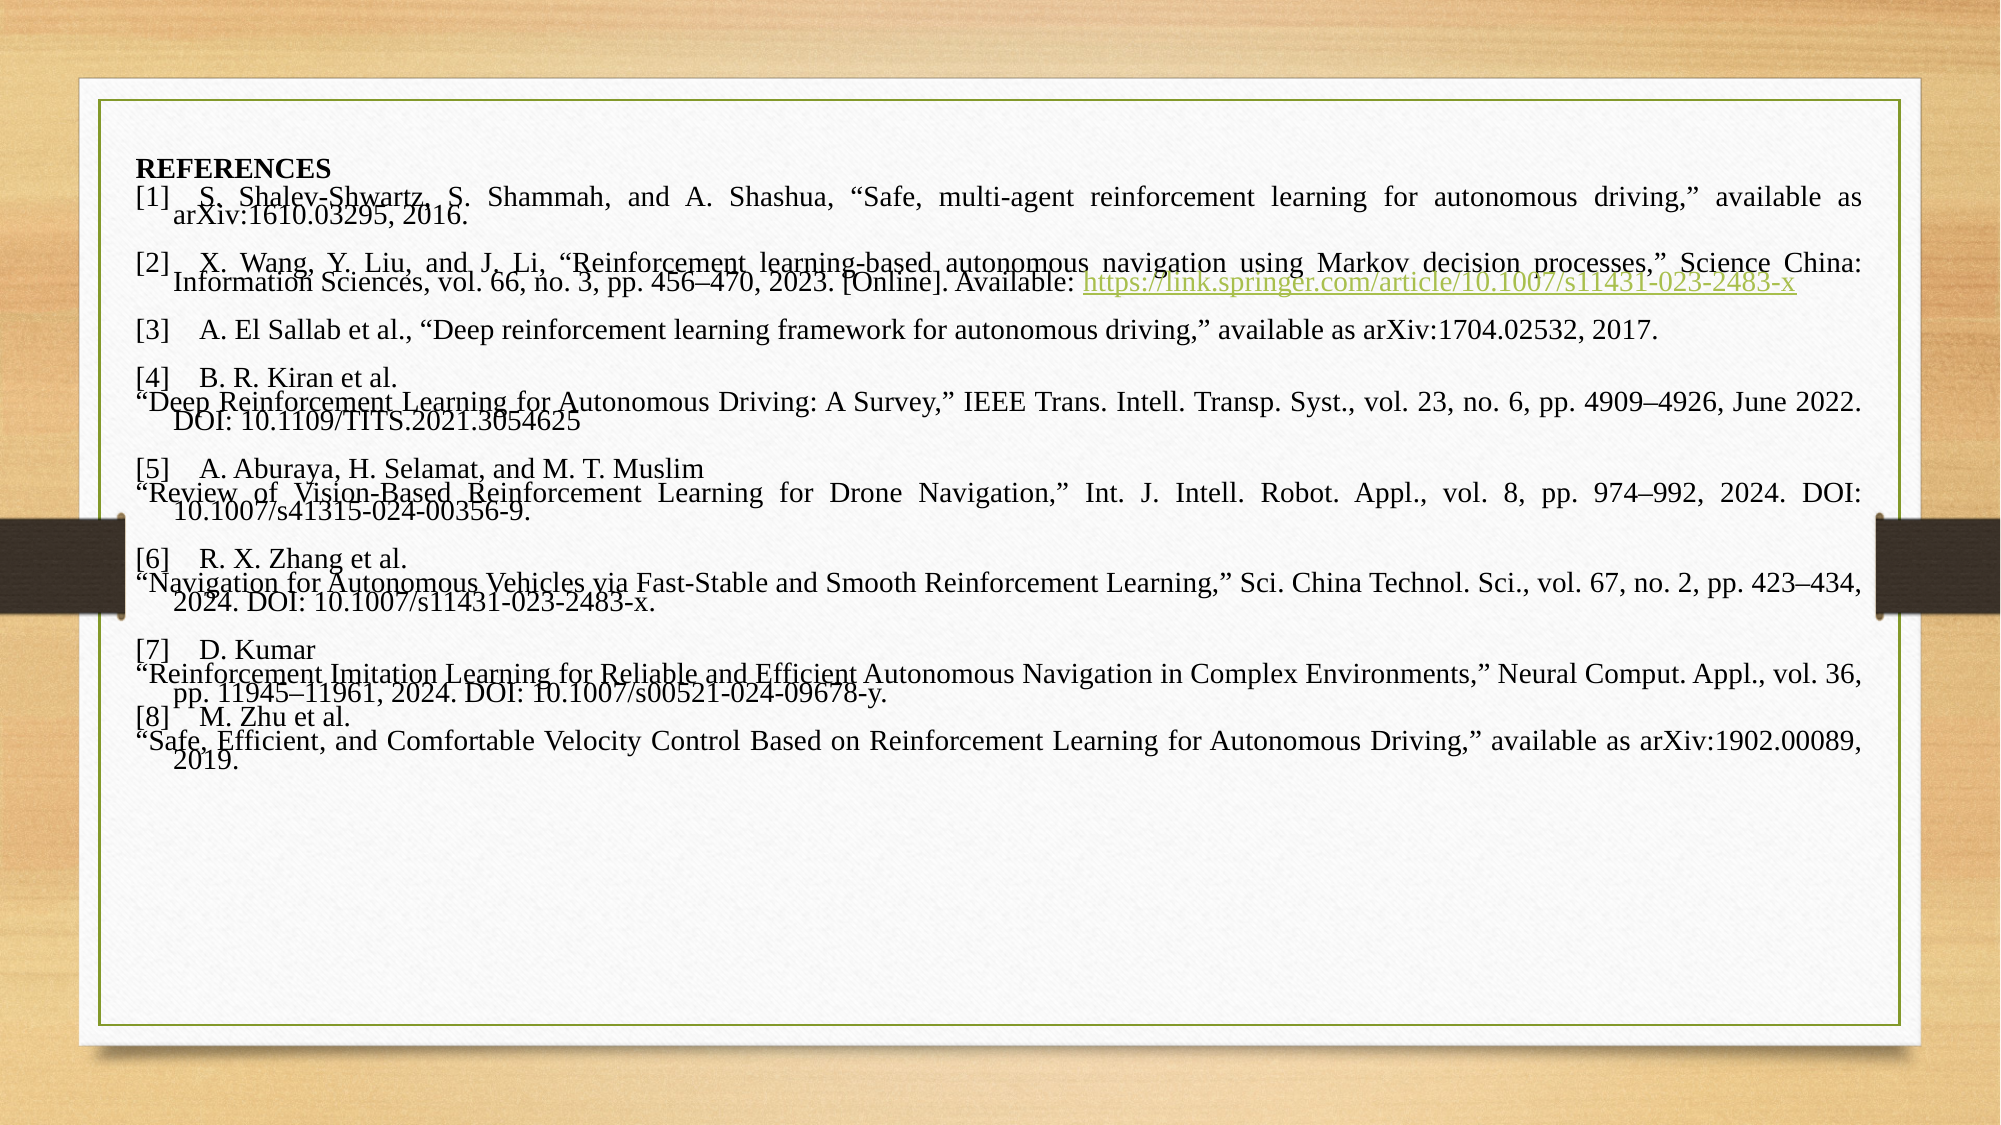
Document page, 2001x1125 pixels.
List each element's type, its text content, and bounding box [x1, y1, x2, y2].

text_box References [1] S. Shalev‑Shwartz, S. Shammah, and A. Shashua, “Safe, multi‑agent reinforcement learning for autonomous driving,” available as arXiv:1610.03295, 2016. [2] X. Wang, Y. Liu, and J. Li, “Reinforcement learning-based autonomous navigation using Markov decision processes,” Science China: Information Sciences, vol. 66, no. 3, pp. 456–470, 2023. [Online]. Available: https://link.springer.com/article/10.1007/s11431-023-2483-x [3] A. El Sallab et al., “Deep reinforcement learning framework for autonomous driving,” available as arXiv:1704.02532, 2017. [4] B. R. Kiran et al. “Deep Reinforcement Learning for Autonomous Driving: A Survey,” IEEE Trans. Intell. Transp. Syst., vol. 23, no. 6, pp. 4909–4926, June 2022. DOI: 10.1109/TITS.2021.3054625 [5] A. Aburaya, H. Selamat, and M. T. Muslim “Review of Vision-Based Reinforcement Learning for Drone Navigation,” Int. J. Intell. Robot. Appl., vol. 8, pp. 974–992, 2024. DOI: 10.1007/s41315-024-00356-9. [6] R. X. Zhang et al. “Navigation for Autonomous Vehicles via Fast-Stable and Smooth Reinforcement Learning,” Sci. China Technol. Sci., vol. 67, no. 2, pp. 423–434, 2024. DOI: 10.1007/s11431-023-2483-x. [7] D. Kumar “Reinforcement Imitation Learning for Reliable and Efficient Autonomous Navigation in Complex Environments,” Neural Comput. Appl., vol. 36, pp. 11945–11961, 2024. DOI: 10.1007/s00521-024-09678-y. [8] M. Zhu et al. “Safe, Efficient, and Comfortable Velocity Control Based on Reinforcement Learning for Autonomous Driving,” available as arXiv:1902.00089, 2019. [120, 142, 1880, 783]
picture [0, 0, 2001, 1125]
